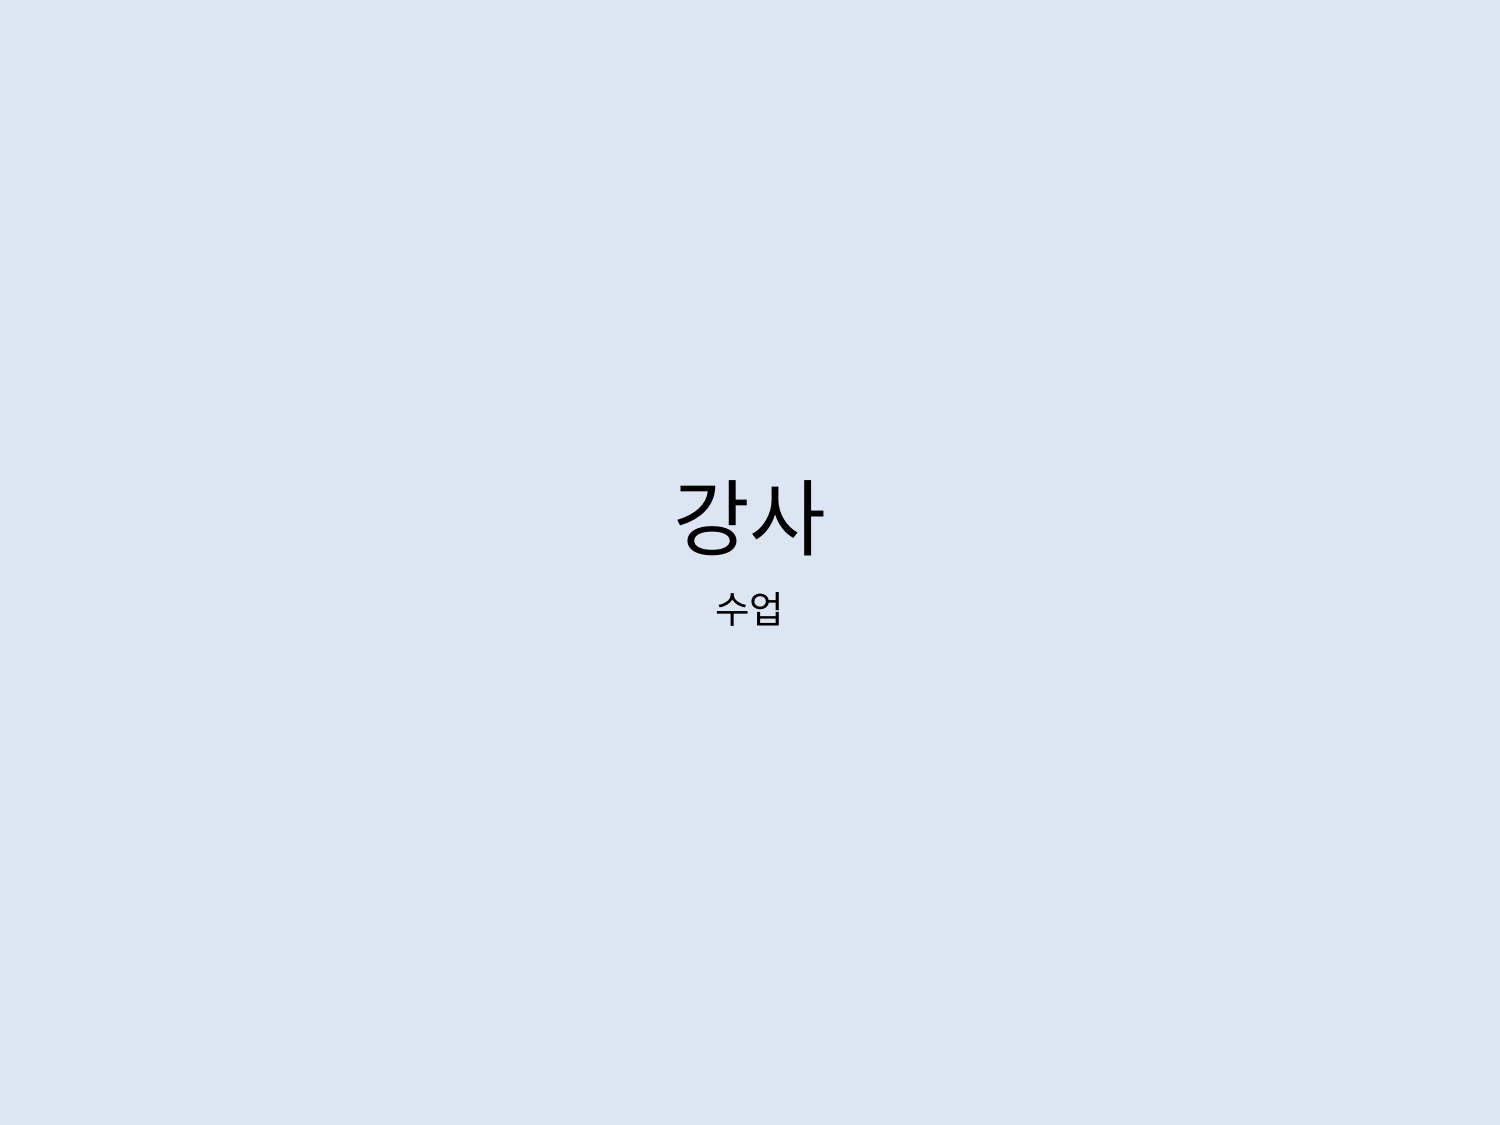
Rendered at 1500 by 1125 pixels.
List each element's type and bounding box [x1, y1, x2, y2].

text_box [0, 0, 1500, 1125]
